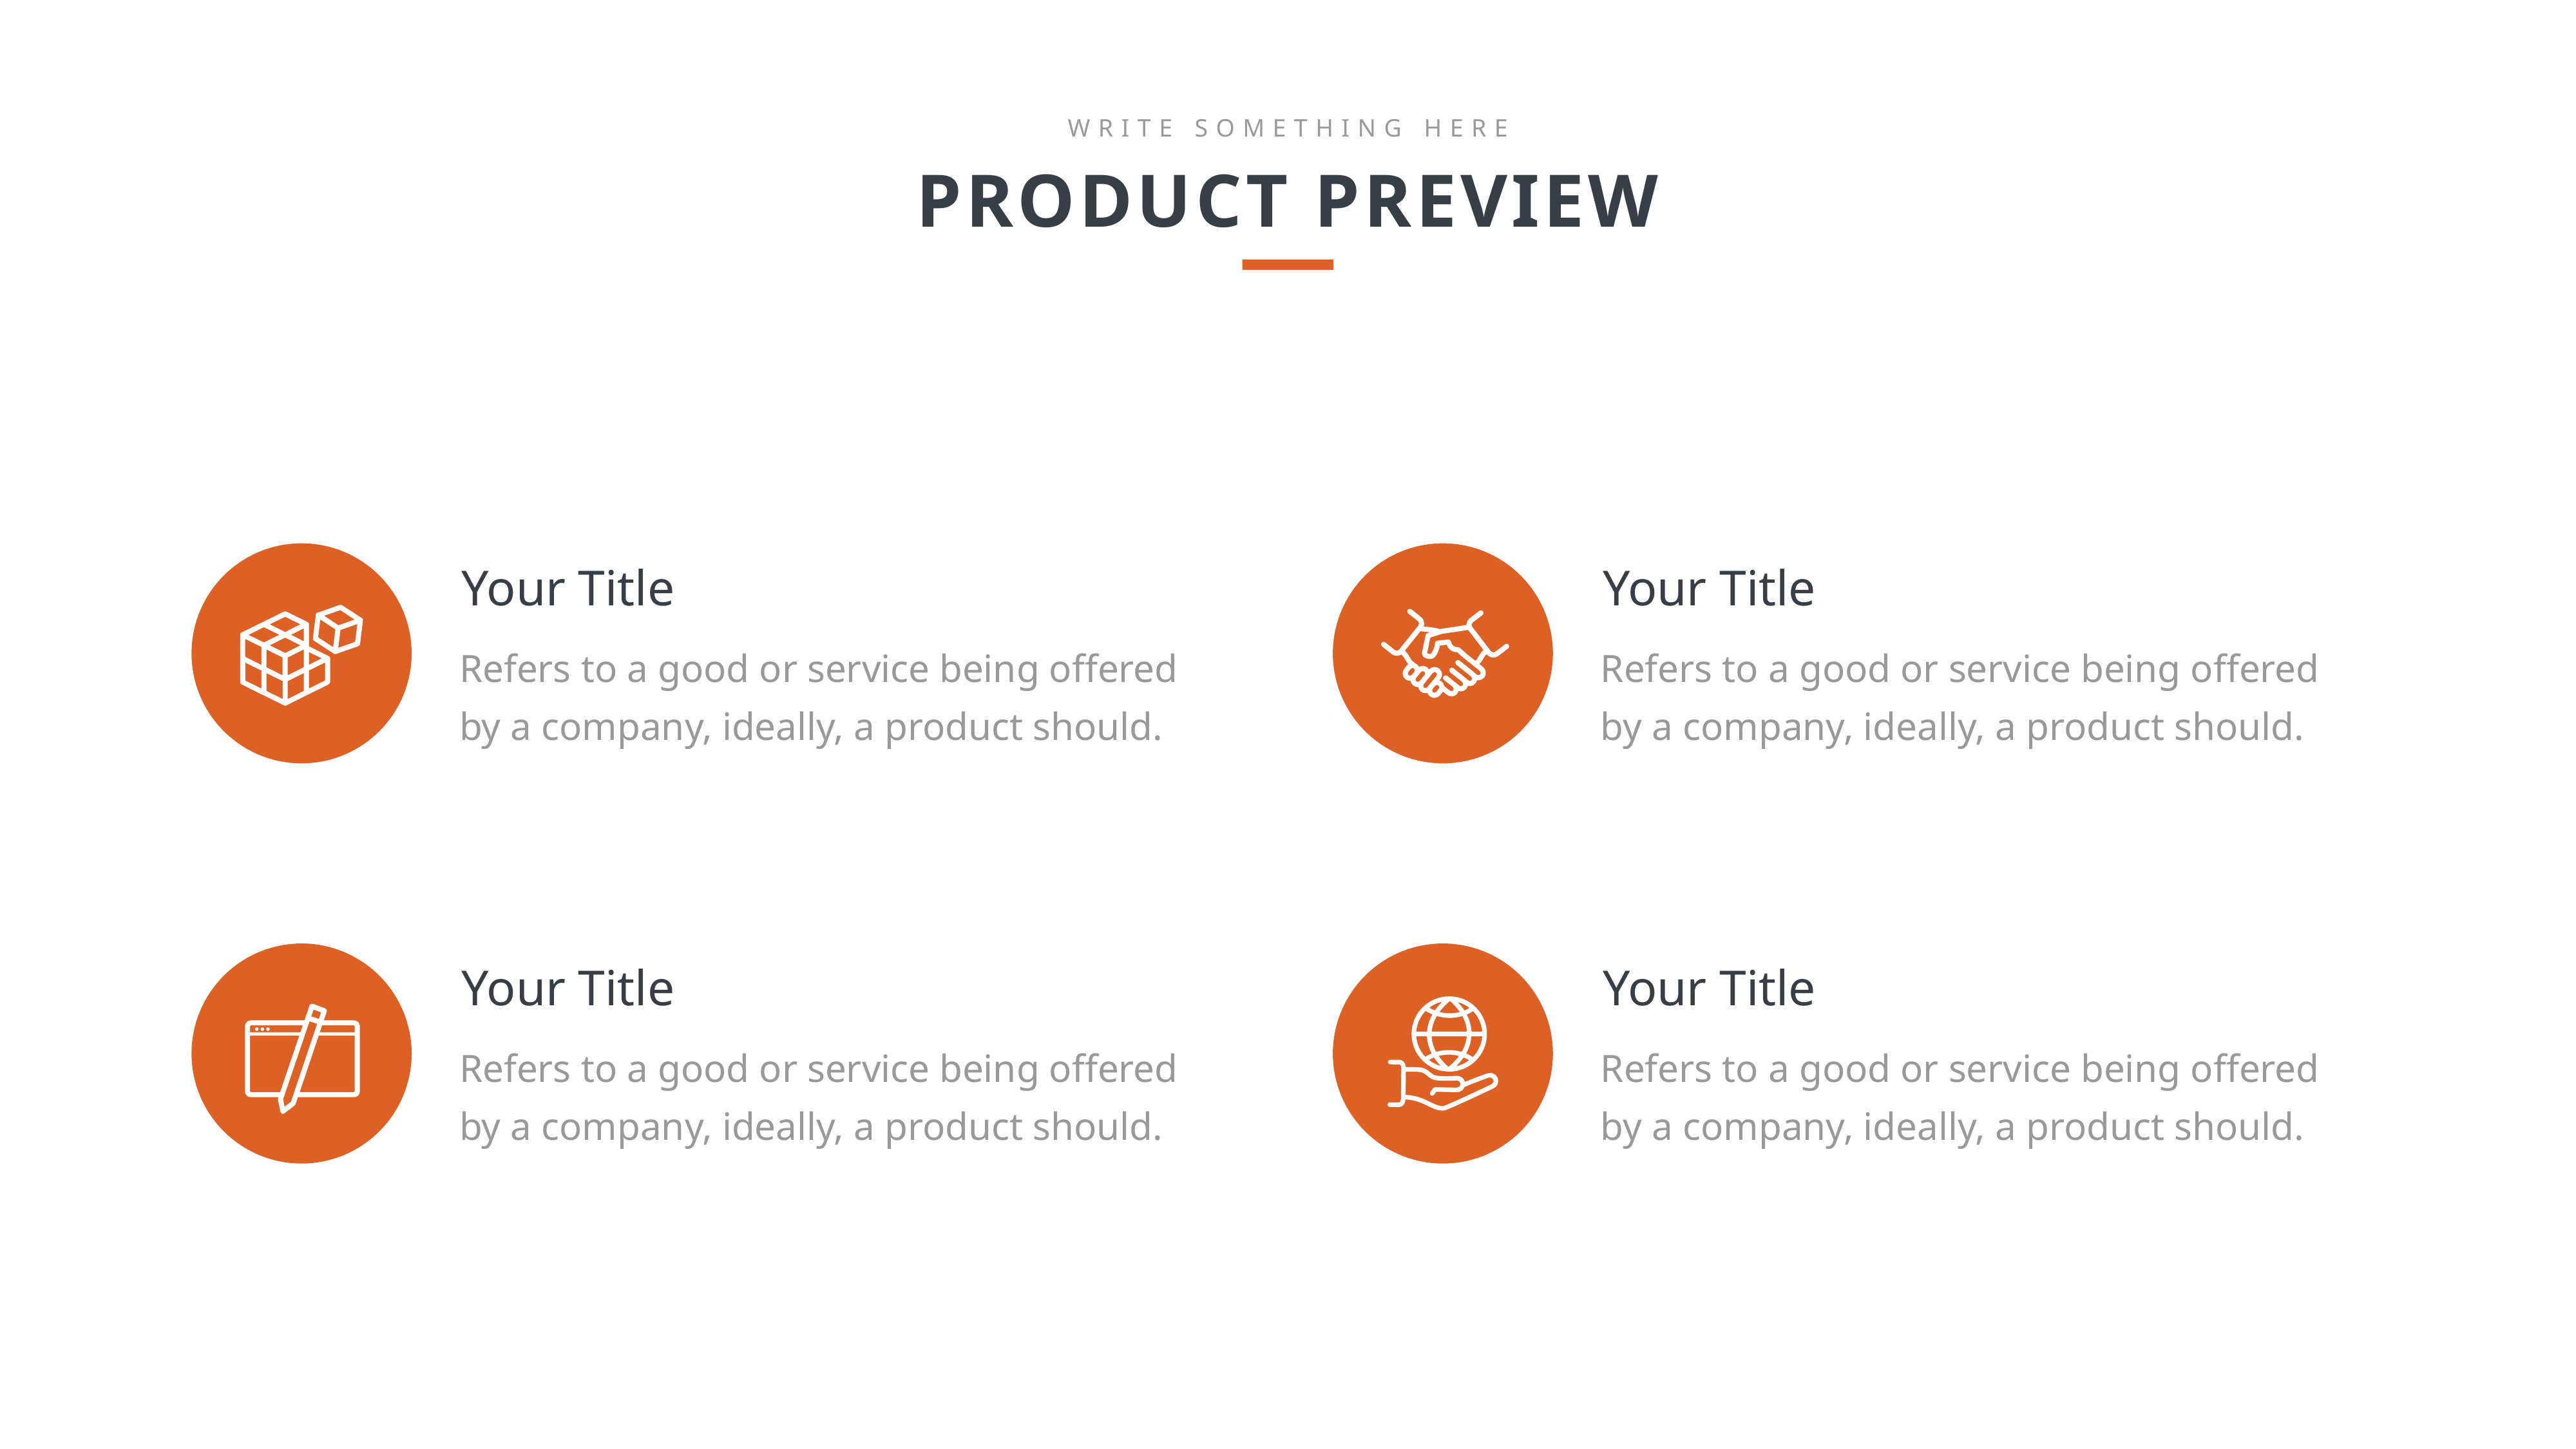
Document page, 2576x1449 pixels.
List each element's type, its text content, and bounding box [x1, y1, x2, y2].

text_box Your Title [1593, 952, 2141, 1020]
text_box Refers to a good or service being offered by a company, ideally, a product should. [1578, 1021, 2385, 1159]
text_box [245, 1003, 360, 1114]
text_box [191, 943, 413, 1164]
text_box [1381, 609, 1509, 698]
text_box [1332, 943, 1554, 1164]
text_box [191, 542, 413, 764]
text_box [1332, 542, 1554, 764]
text_box Refers to a good or service being offered by a company, ideally, a product should. [1578, 621, 2385, 759]
text_box Your Title [452, 952, 1000, 1020]
text_box Your Title [1593, 553, 2141, 620]
text_box Your Title [452, 553, 1000, 620]
text_box Refers to a good or service being offered by a company, ideally, a product should. [436, 621, 1243, 759]
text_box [240, 605, 363, 706]
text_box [774, 108, 1802, 270]
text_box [1387, 996, 1499, 1111]
text_box Refers to a good or service being offered by a company, ideally, a product should. [436, 1021, 1243, 1159]
